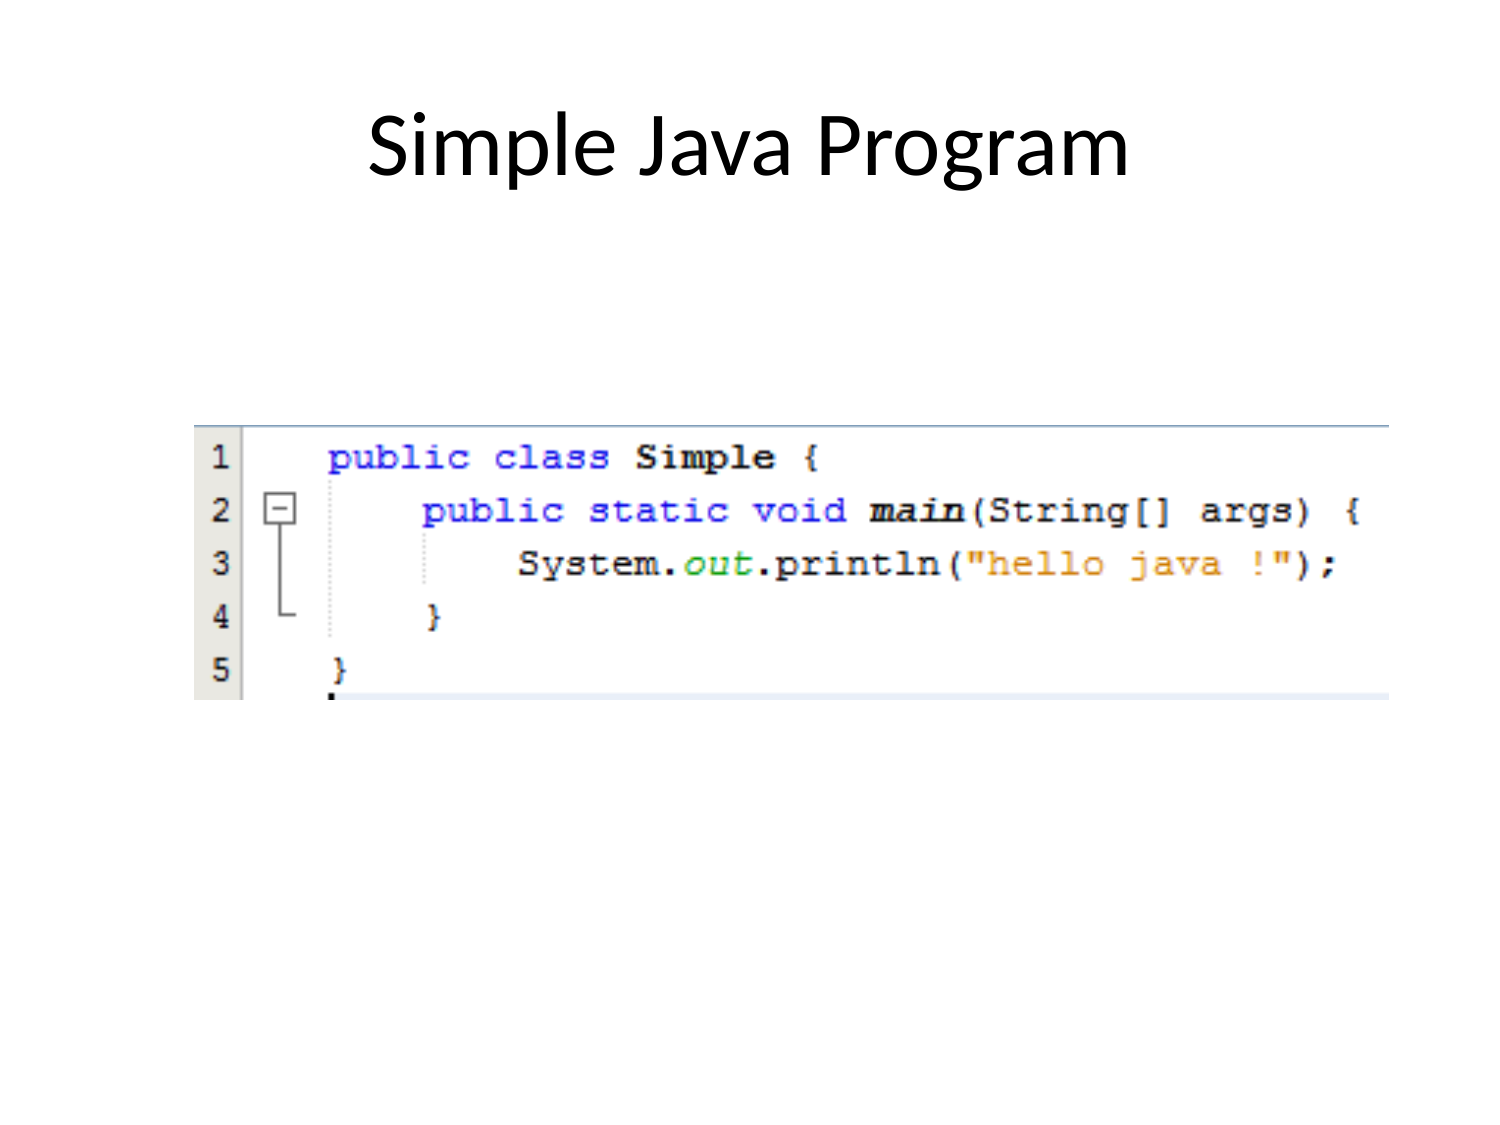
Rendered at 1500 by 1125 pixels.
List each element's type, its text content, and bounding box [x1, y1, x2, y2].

title Simple Java Program [75, 45, 1425, 233]
picture [194, 425, 1389, 700]
